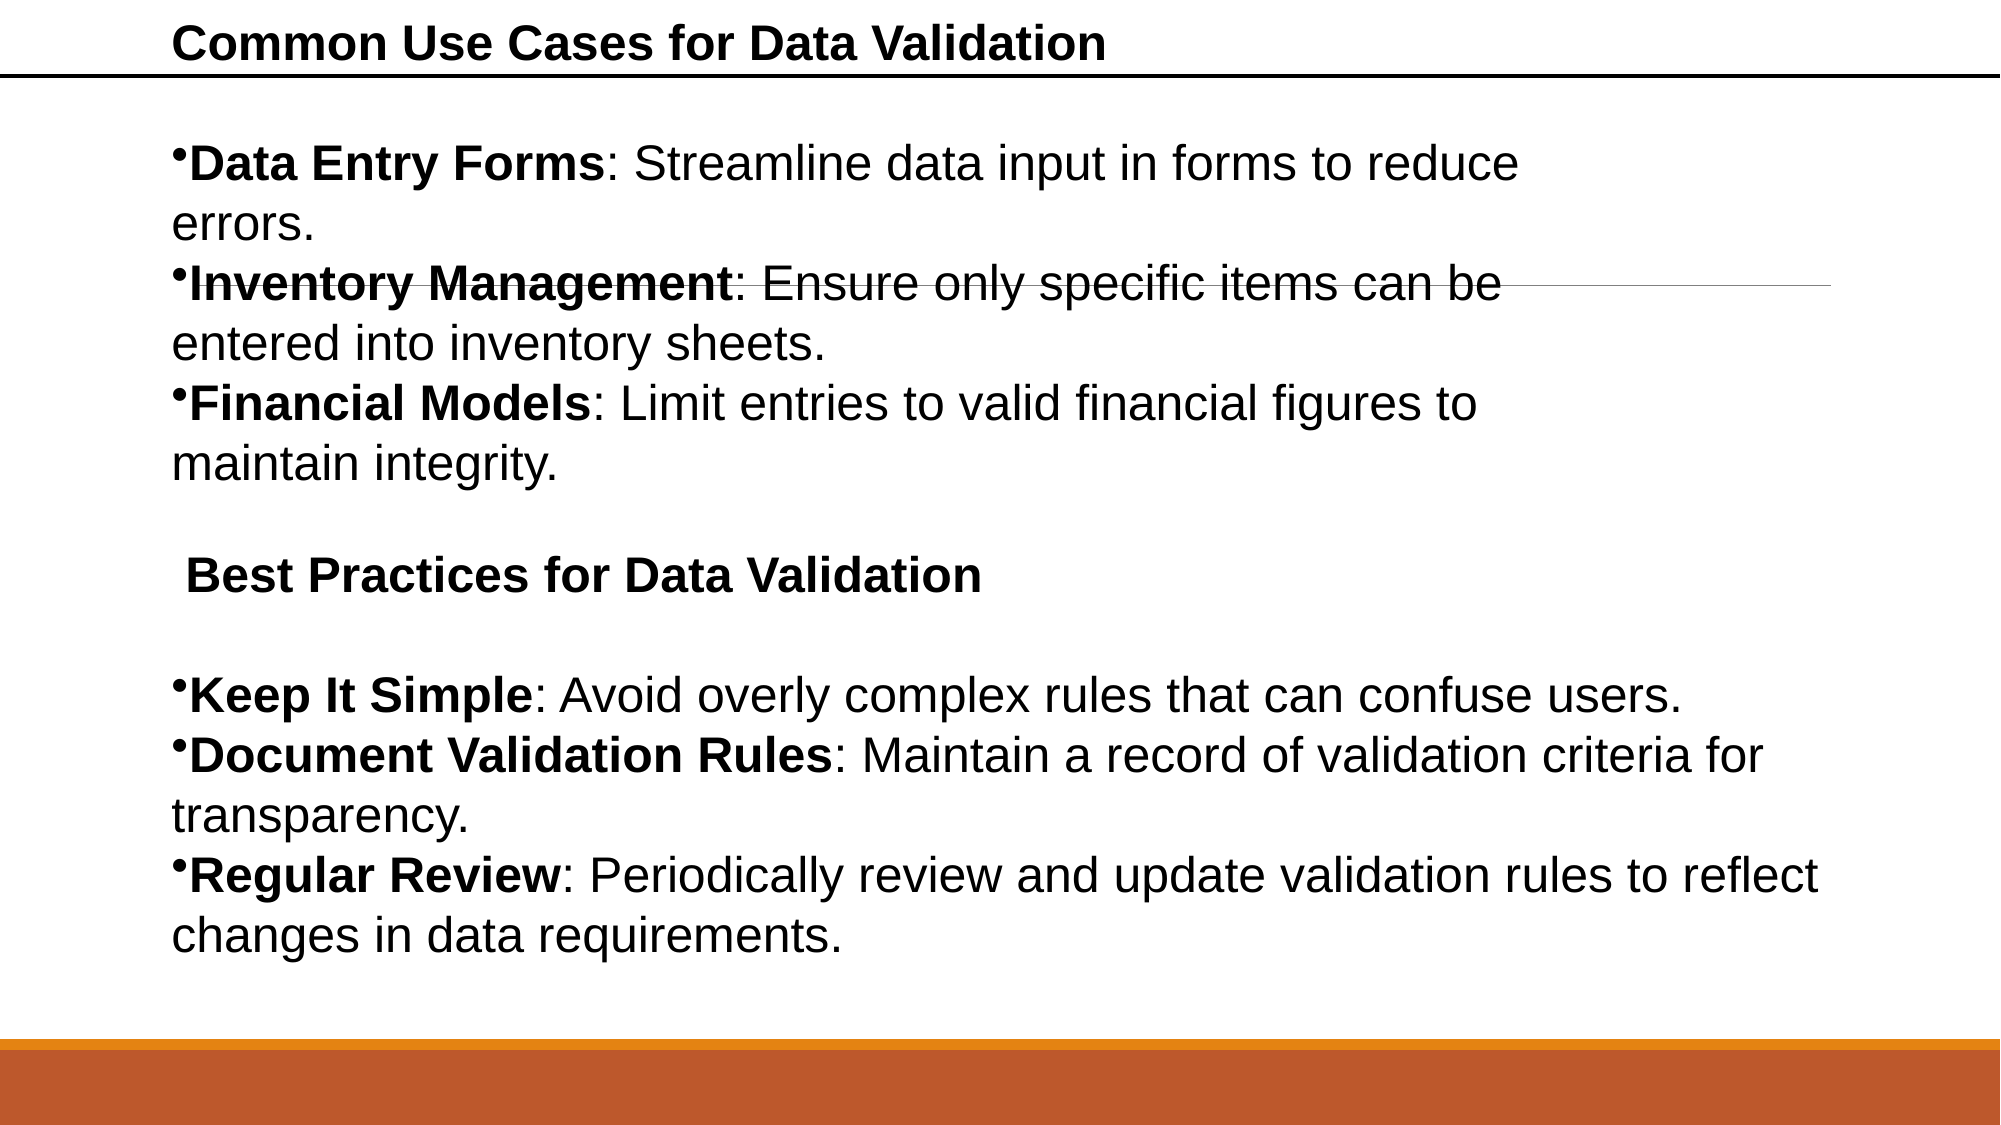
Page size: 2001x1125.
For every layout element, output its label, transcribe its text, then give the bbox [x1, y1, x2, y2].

text_box Common Use Cases for Data Validation Data Entry Forms: Streamline data input in forms to reduce errors. Inventory Management: Ensure only specific items can be entered into inventory sheets. Financial Models: Limit entries to valid financial figures to maintain integrity. [156, 78, 1656, 534]
text_box [0, 74, 2000, 78]
text_box Common Use Cases for Data Validation Data Entry Forms: Streamline data input in forms to reduce errors. Inventory Management: Ensure only specific items can be entered into inventory sheets. Financial Models: Limit entries to valid financial figures to maintain integrity. [156, 2, 1656, 74]
text_box Best Practices for Data Validation Keep It Simple: Avoid overly complex rules that can confuse users. Document Validation Rules: Maintain a record of validation criteria for transparency. Regular Review: Periodically review and update validation rules to reflect changes in data requirements. [156, 534, 1965, 1030]
